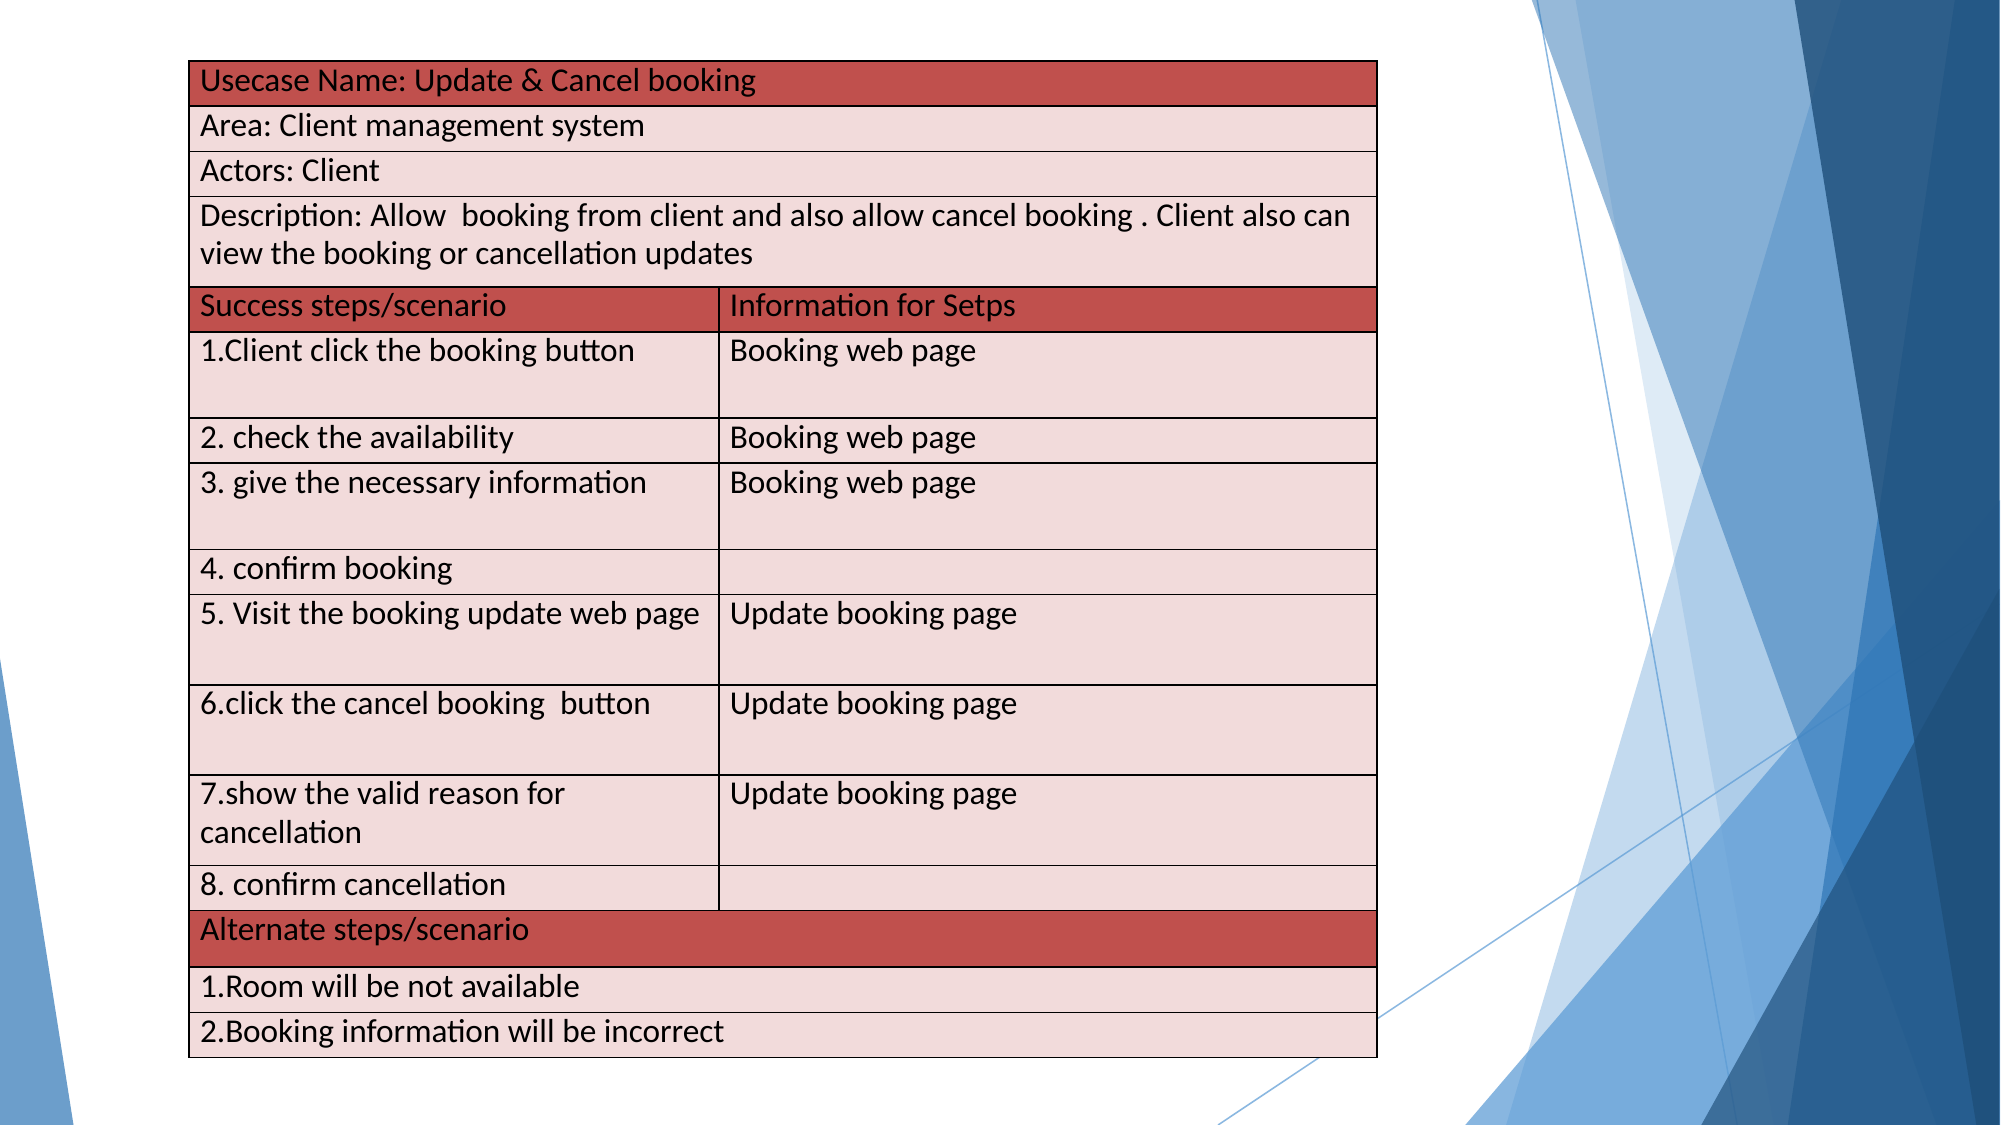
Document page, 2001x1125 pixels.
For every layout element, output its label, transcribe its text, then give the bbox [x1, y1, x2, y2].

table_cell 1.Client click the booking button [190, 333, 718, 417]
table_cell Area: Client management system [190, 107, 1376, 151]
table_cell 8. confirm cancellation [190, 866, 718, 910]
table_cell 6.click the cancel booking button [190, 686, 718, 774]
table_cell 2.Booking information will be incorrect [190, 1013, 1376, 1057]
table_cell [720, 866, 1376, 910]
table_cell Update booking page [720, 776, 1376, 865]
table_cell 3. give the necessary information [190, 464, 718, 549]
table_cell Information for Setps [720, 288, 1376, 331]
table_cell 1.Room will be not available [190, 968, 1376, 1012]
table_cell Success steps/scenario [190, 288, 718, 331]
table_cell Description: Allow booking from client and also allow cancel booking . Client also can view the booking or cancellation updates [190, 197, 1376, 286]
table_cell Booking web page [720, 419, 1376, 462]
table_cell Booking web page [720, 333, 1376, 417]
table_cell Actors: Client [190, 152, 1376, 196]
table_cell 4. confirm booking [190, 550, 718, 594]
table_cell 5. Visit the booking update web page [190, 595, 718, 684]
table_header Usecase Name: Update & Cancel booking [190, 62, 1376, 105]
table_cell Alternate steps/scenario [190, 911, 1376, 966]
table_cell Update booking page [720, 686, 1376, 774]
table_cell 7.show the valid reason for cancellation [190, 776, 718, 865]
table_cell 2. check the availability [190, 419, 718, 462]
table_cell [720, 550, 1376, 594]
table_cell Booking web page [720, 464, 1376, 549]
table_cell Update booking page [720, 595, 1376, 684]
